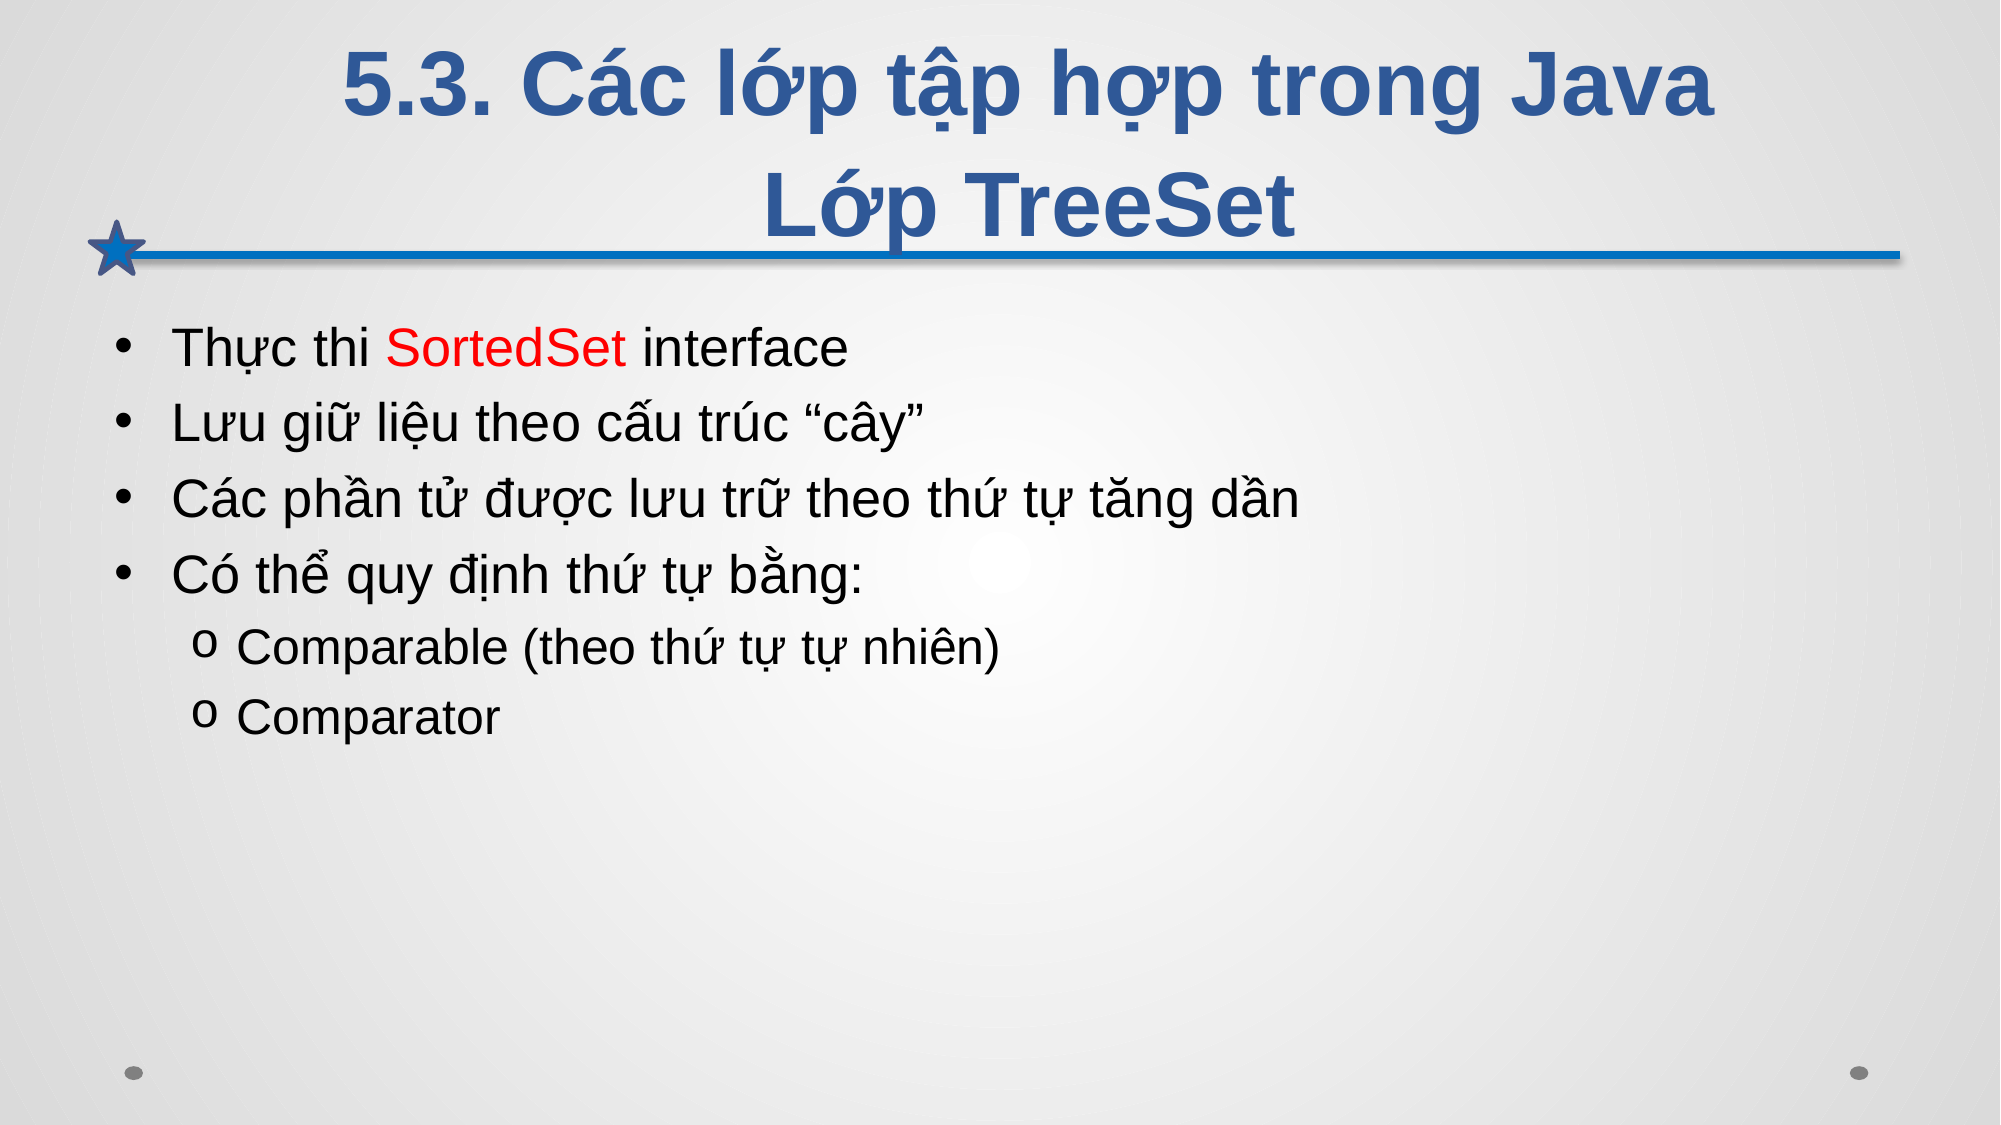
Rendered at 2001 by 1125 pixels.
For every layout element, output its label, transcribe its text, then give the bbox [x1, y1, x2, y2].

title 5.3. Các lớp tập hợp trong Java Lớp TreeSet [161, 28, 1897, 263]
list Thực thi SortedSet interface Lưu giữ liệu theo cấu trúc “cây” Các phần tử được lưu trữ theo thứ tự tăng dần Có thể quy định thứ tự bằng: Comparable (theo thứ tự tự nhiên) Comparator [99, 304, 1900, 1064]
